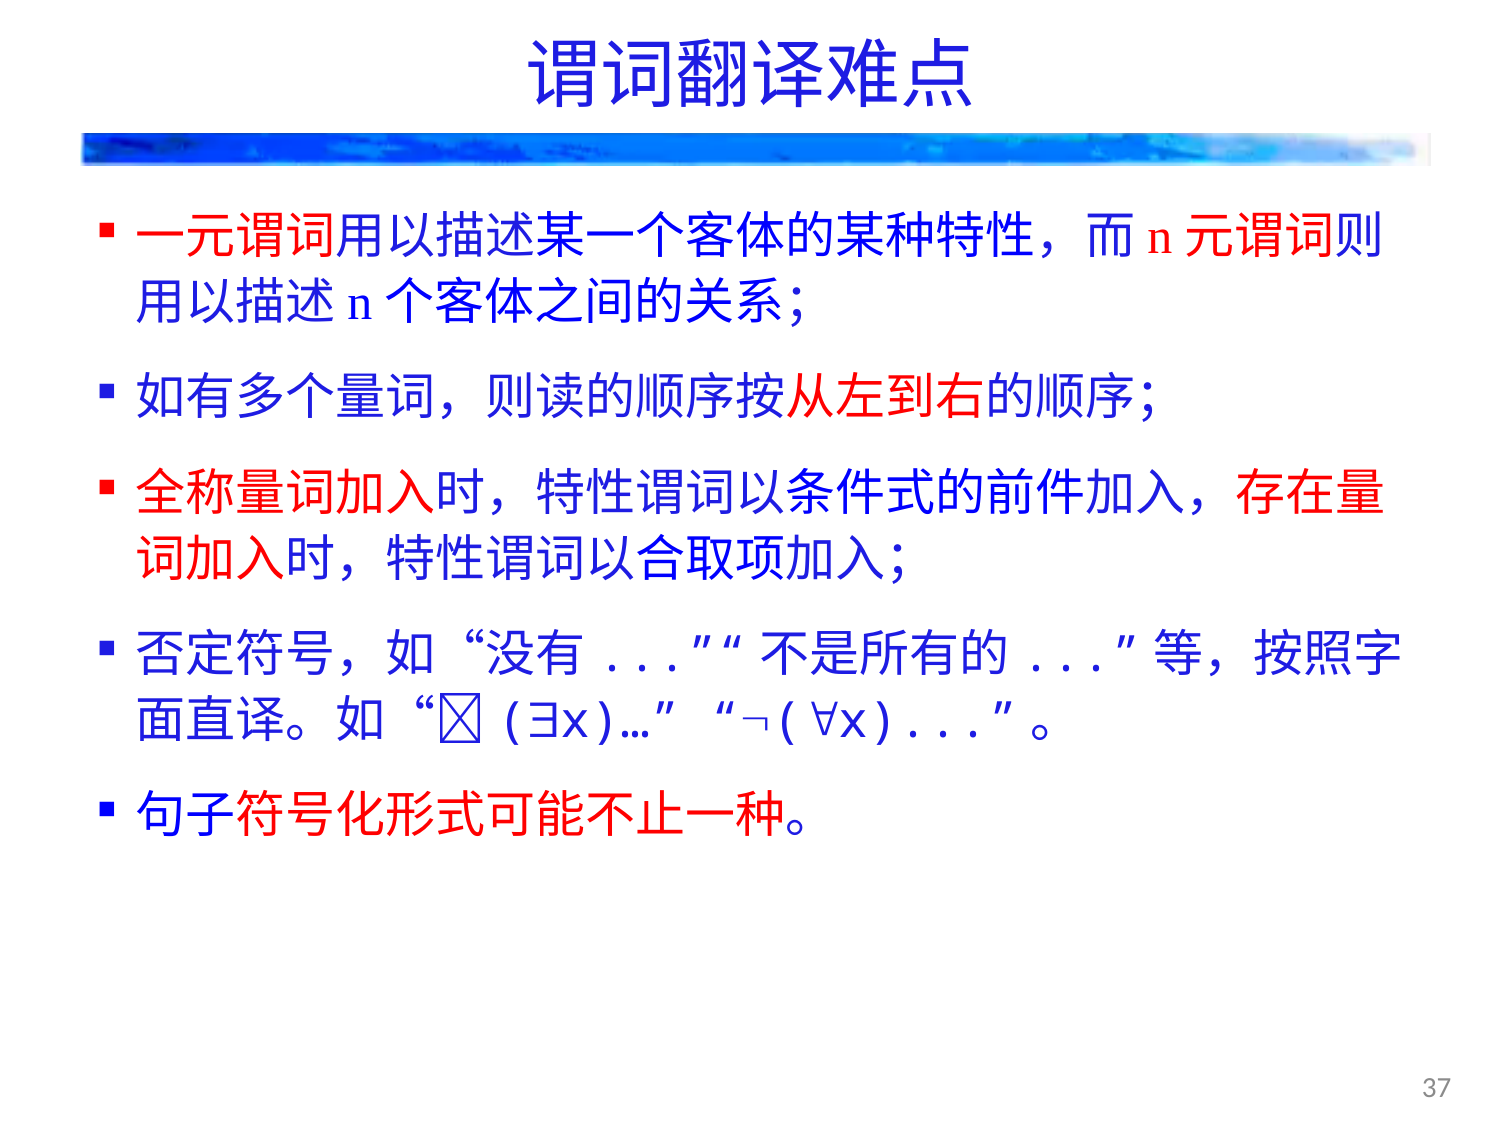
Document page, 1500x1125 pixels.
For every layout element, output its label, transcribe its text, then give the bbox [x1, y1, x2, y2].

list 一元谓词用以描述某一个客体的某种特性，而n元谓词则用以描述n个客体之间的关系； 如有多个量词，则读的顺序按从左到右的顺序； 全称量词加入时，特性谓词以条件式的前件加入，存在量词加入时，特性谓词以合取项加入； 否定符号，如“没有...”“不是所有的...”等，按照字面直译。如“(x)…” “(x)...”。 句子符号化形式可能不止一种。 [82, 190, 1420, 1014]
title 谓词翻译难点 [102, 17, 1398, 137]
picture [80, 133, 1431, 166]
slide_number 37 [1341, 1056, 1467, 1117]
